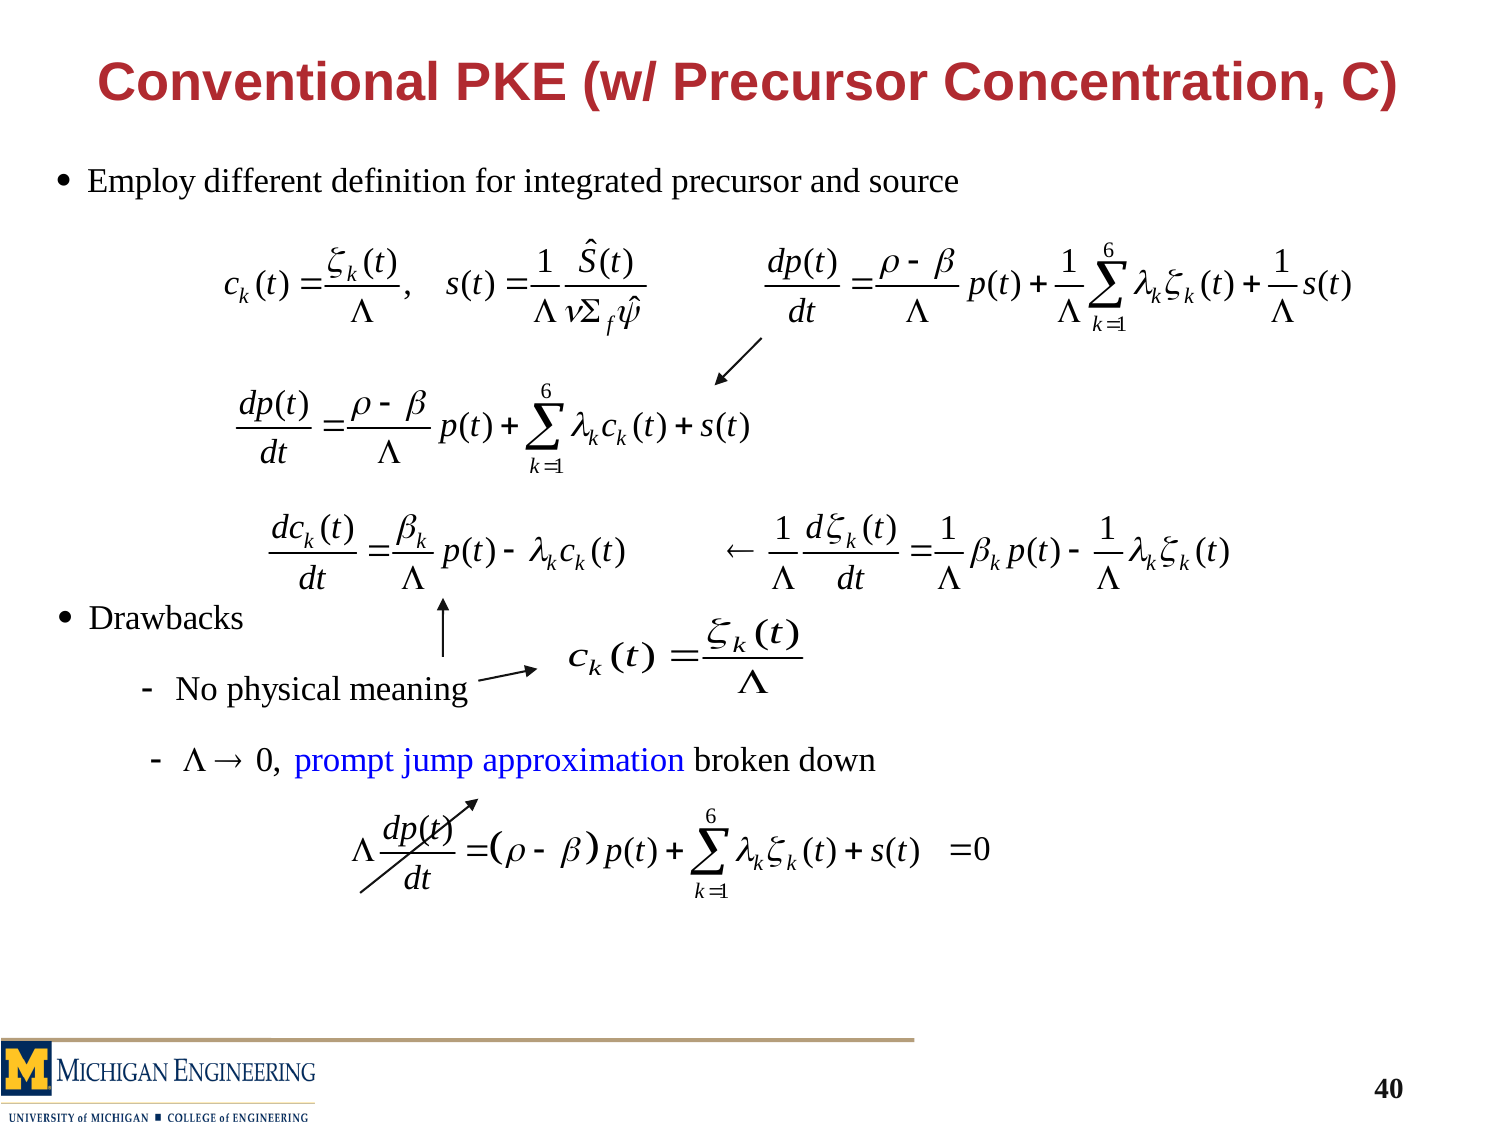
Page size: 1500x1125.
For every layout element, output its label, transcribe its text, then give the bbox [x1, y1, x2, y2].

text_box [218, 231, 656, 343]
text_box [436, 605, 450, 657]
text_box [490, 665, 538, 679]
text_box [229, 373, 759, 481]
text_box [262, 504, 634, 597]
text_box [721, 504, 1238, 597]
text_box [143, 739, 892, 788]
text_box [52, 160, 968, 209]
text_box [54, 597, 252, 646]
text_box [560, 609, 815, 702]
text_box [758, 231, 1360, 340]
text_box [345, 798, 928, 907]
picture [1, 1041, 315, 1122]
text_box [941, 828, 999, 870]
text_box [135, 668, 485, 717]
title Conventional PKE (w/ Precursor Concentration, C) [55, 53, 1443, 122]
